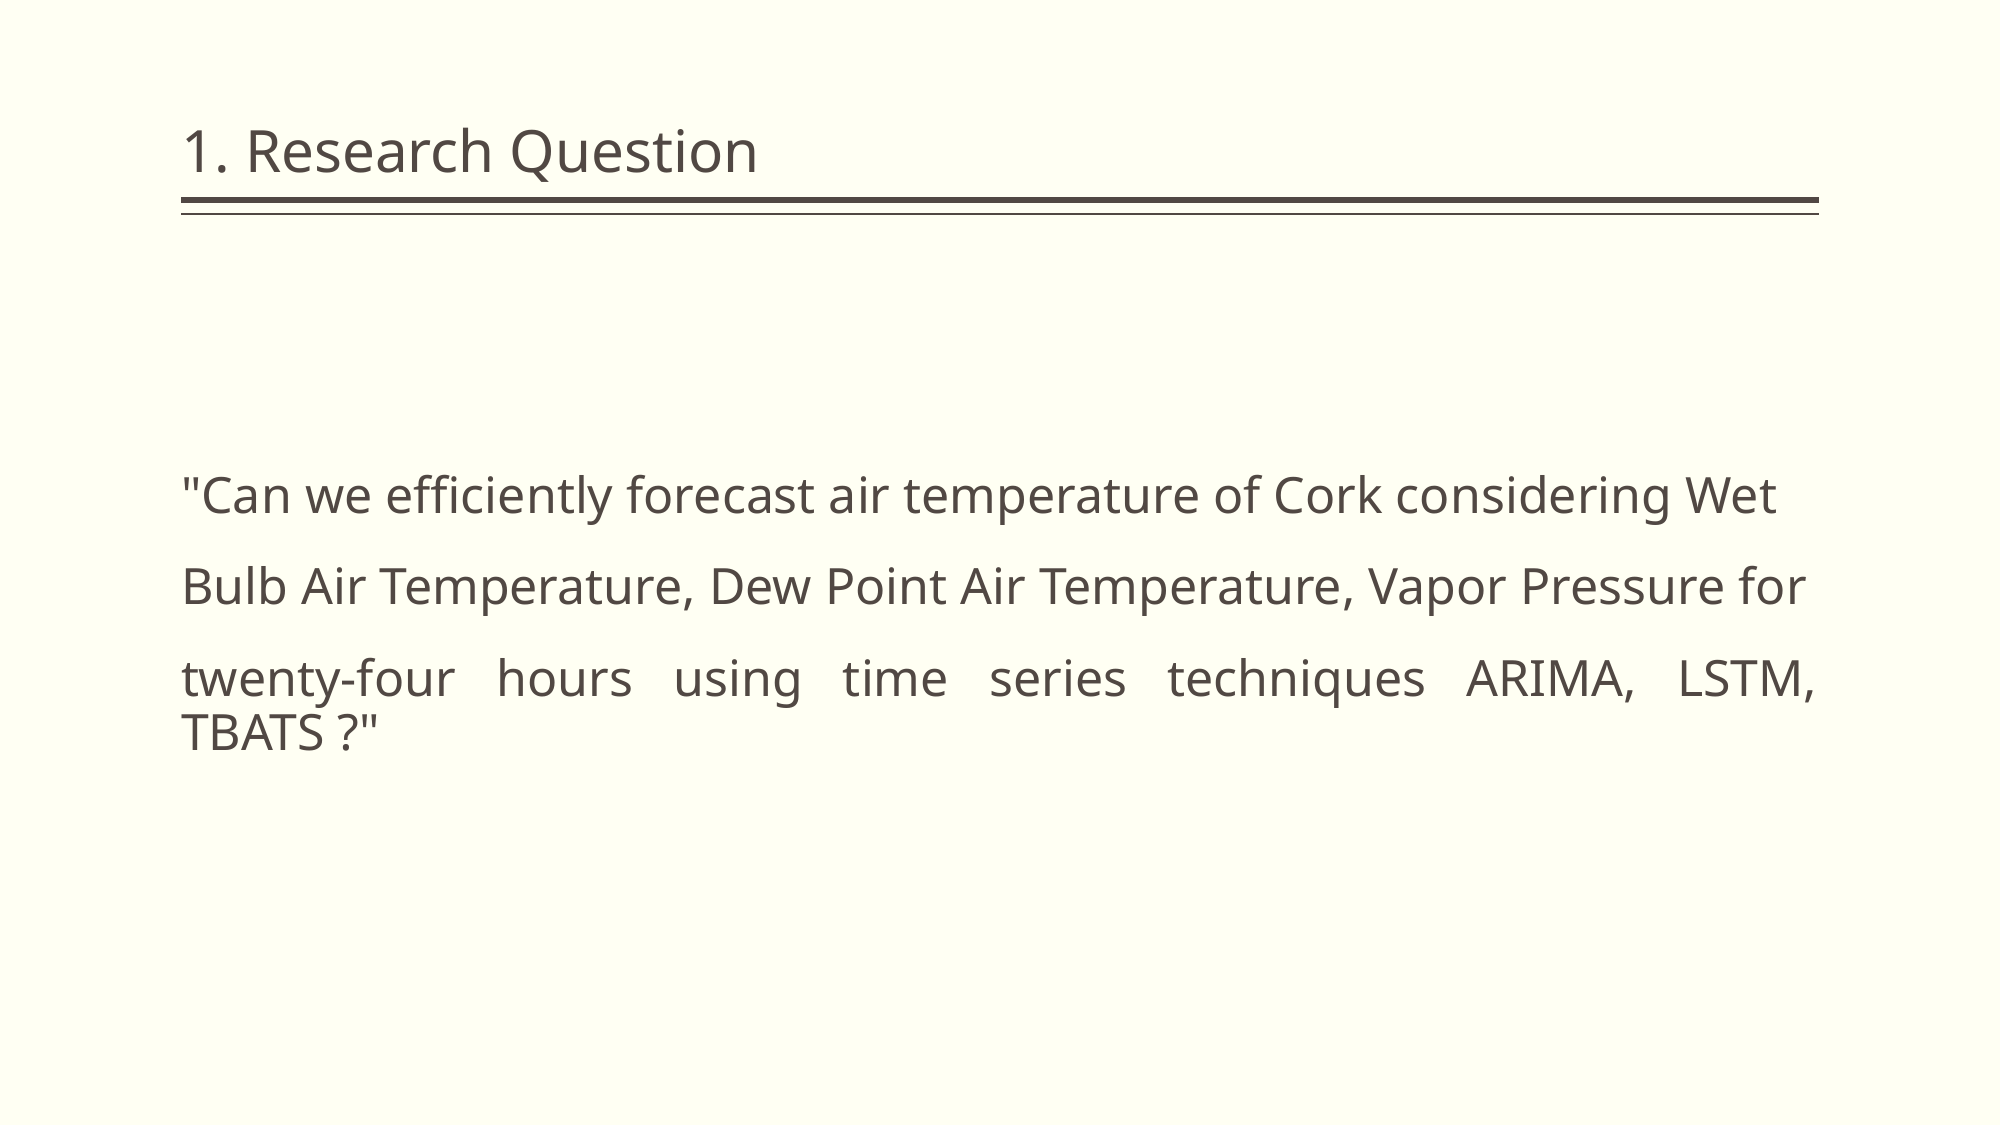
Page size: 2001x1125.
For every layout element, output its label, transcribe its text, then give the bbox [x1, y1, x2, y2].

list "Can we efficiently forecast air temperature of Cork considering Wet Bulb Air Temperature, Dew Point Air Temperature, Vapor Pressure for twenty-four hours using time series techniques ARIMA, LSTM, TBATS ?" [181, 462, 1819, 763]
title 1. Research Question [181, 12, 1819, 193]
